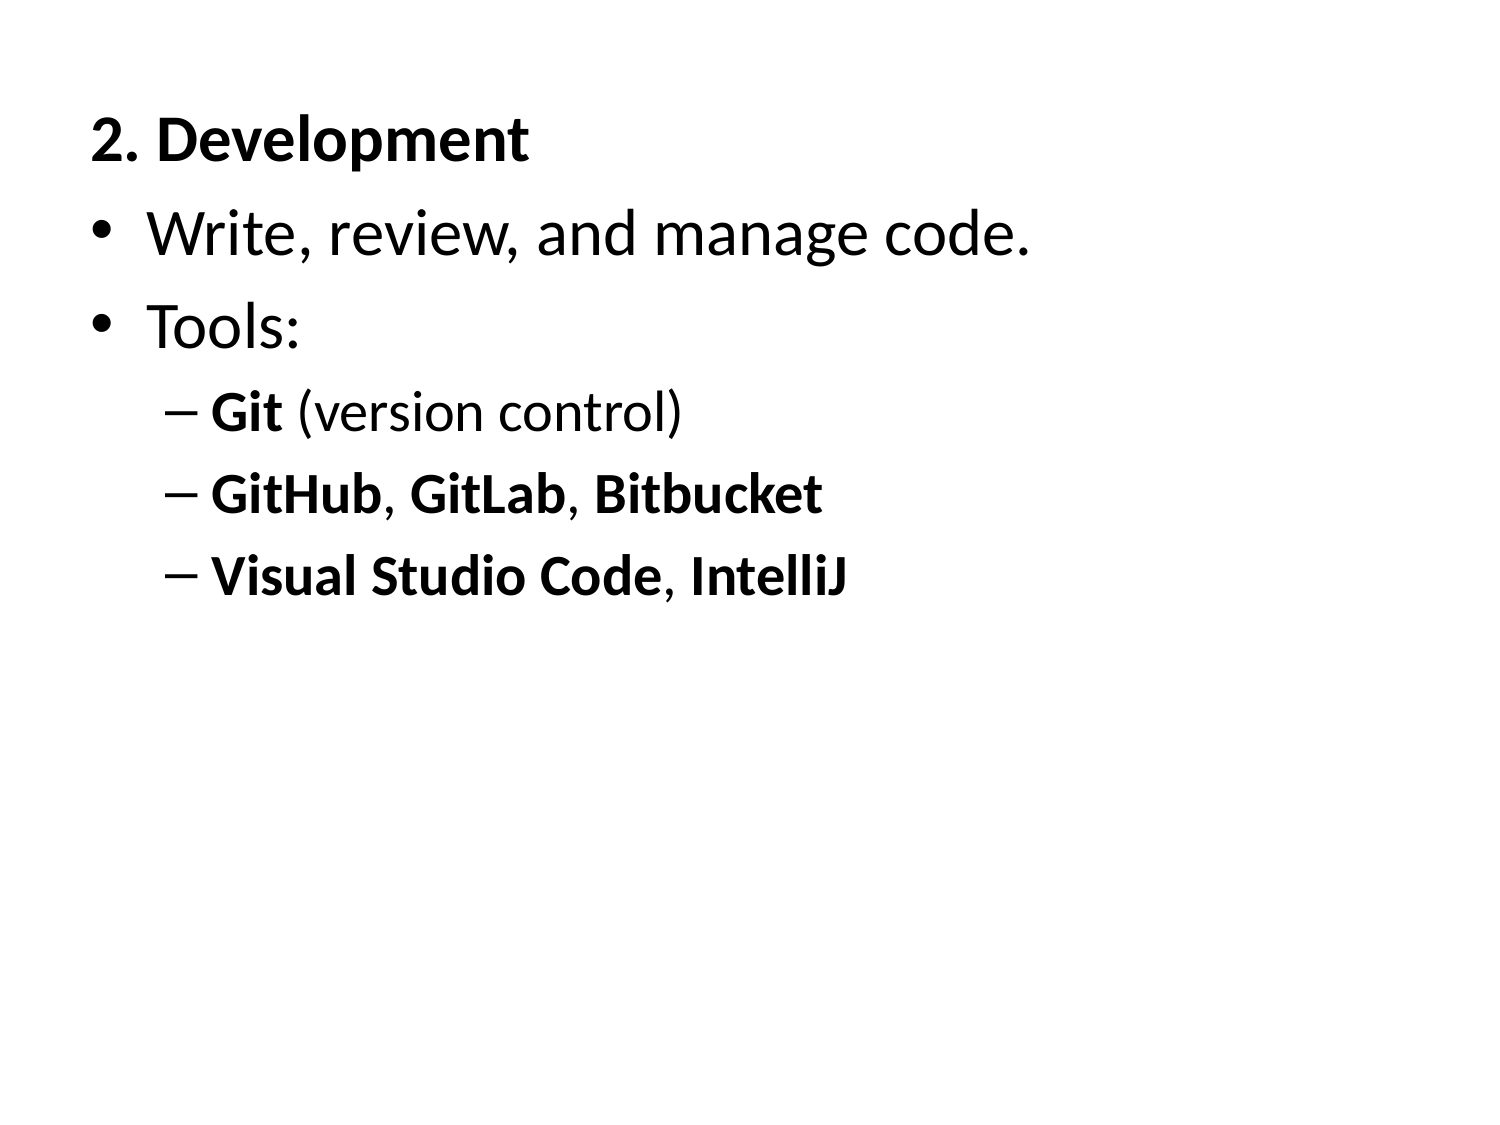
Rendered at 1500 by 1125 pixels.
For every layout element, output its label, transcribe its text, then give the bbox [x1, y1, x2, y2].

list 2. Development Write, review, and manage code. Tools: Git (version control) GitHub, GitLab, Bitbucket Visual Studio Code, IntelliJ [75, 87, 1425, 1005]
